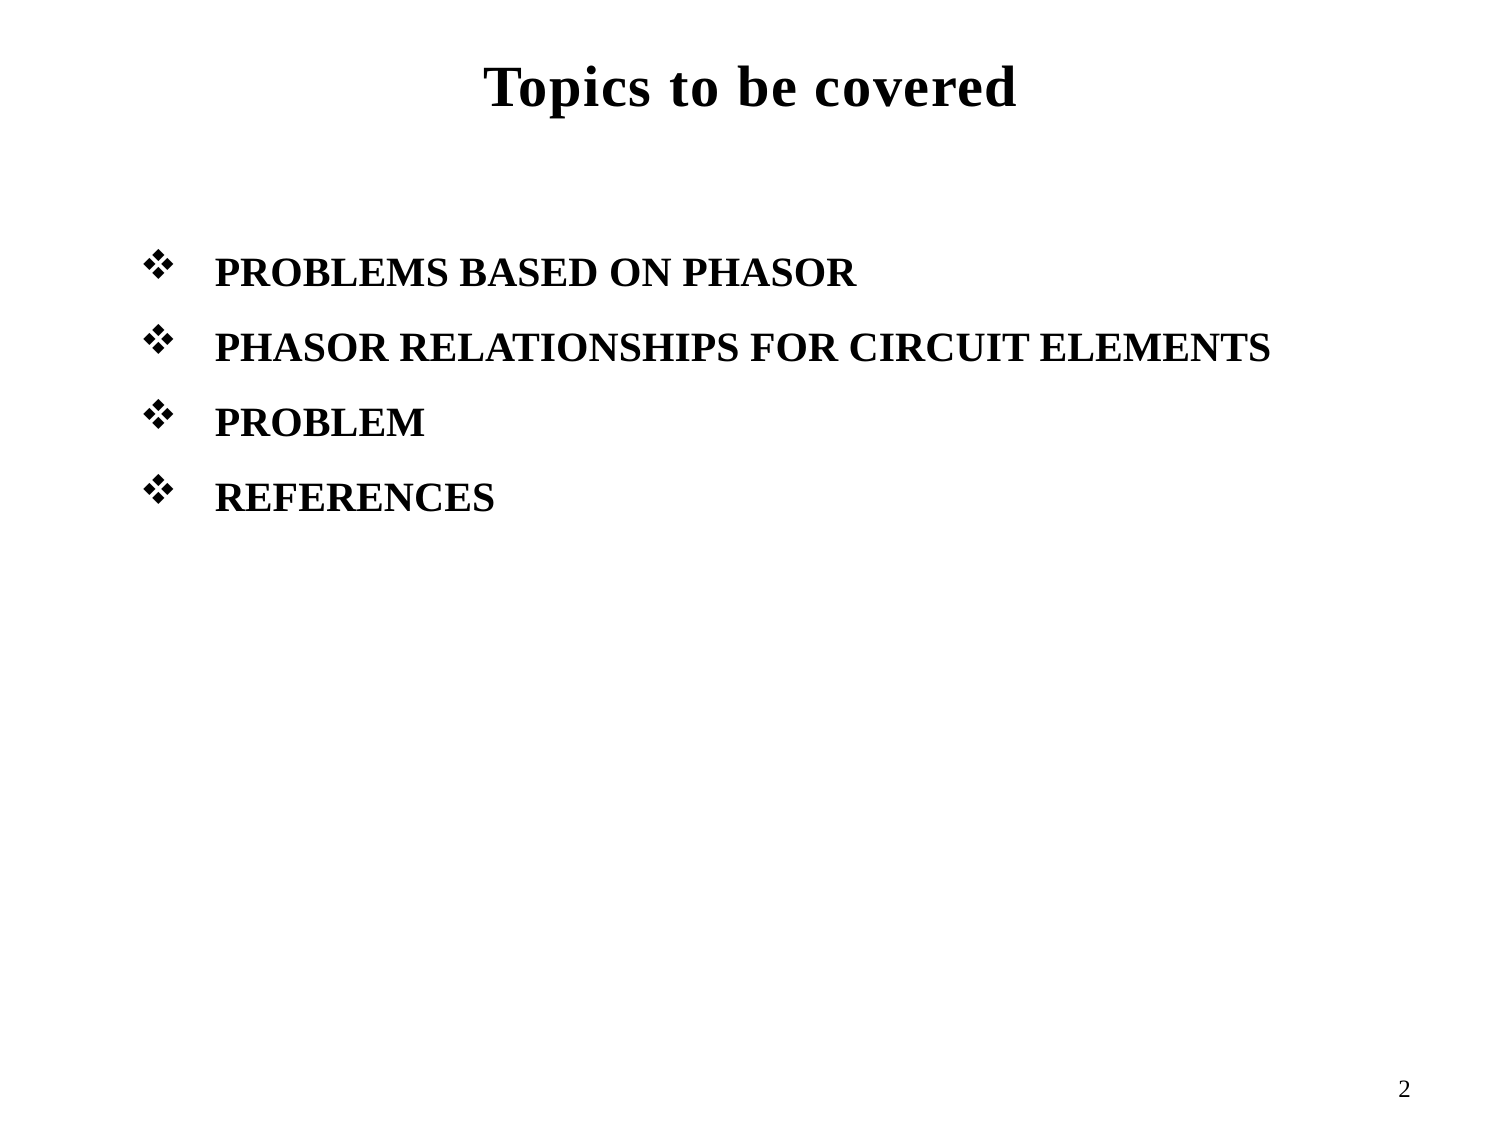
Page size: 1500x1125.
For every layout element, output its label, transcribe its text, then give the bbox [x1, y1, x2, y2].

text_box PROBLEMS BASED ON PHASOR PHASOR RELATIONSHIPS FOR CIRCUIT ELEMENTS PROBLEM REFERENCES [125, 212, 1350, 528]
title Topics to be covered [24, 0, 1475, 177]
text_box 2 [1391, 1073, 1417, 1103]
